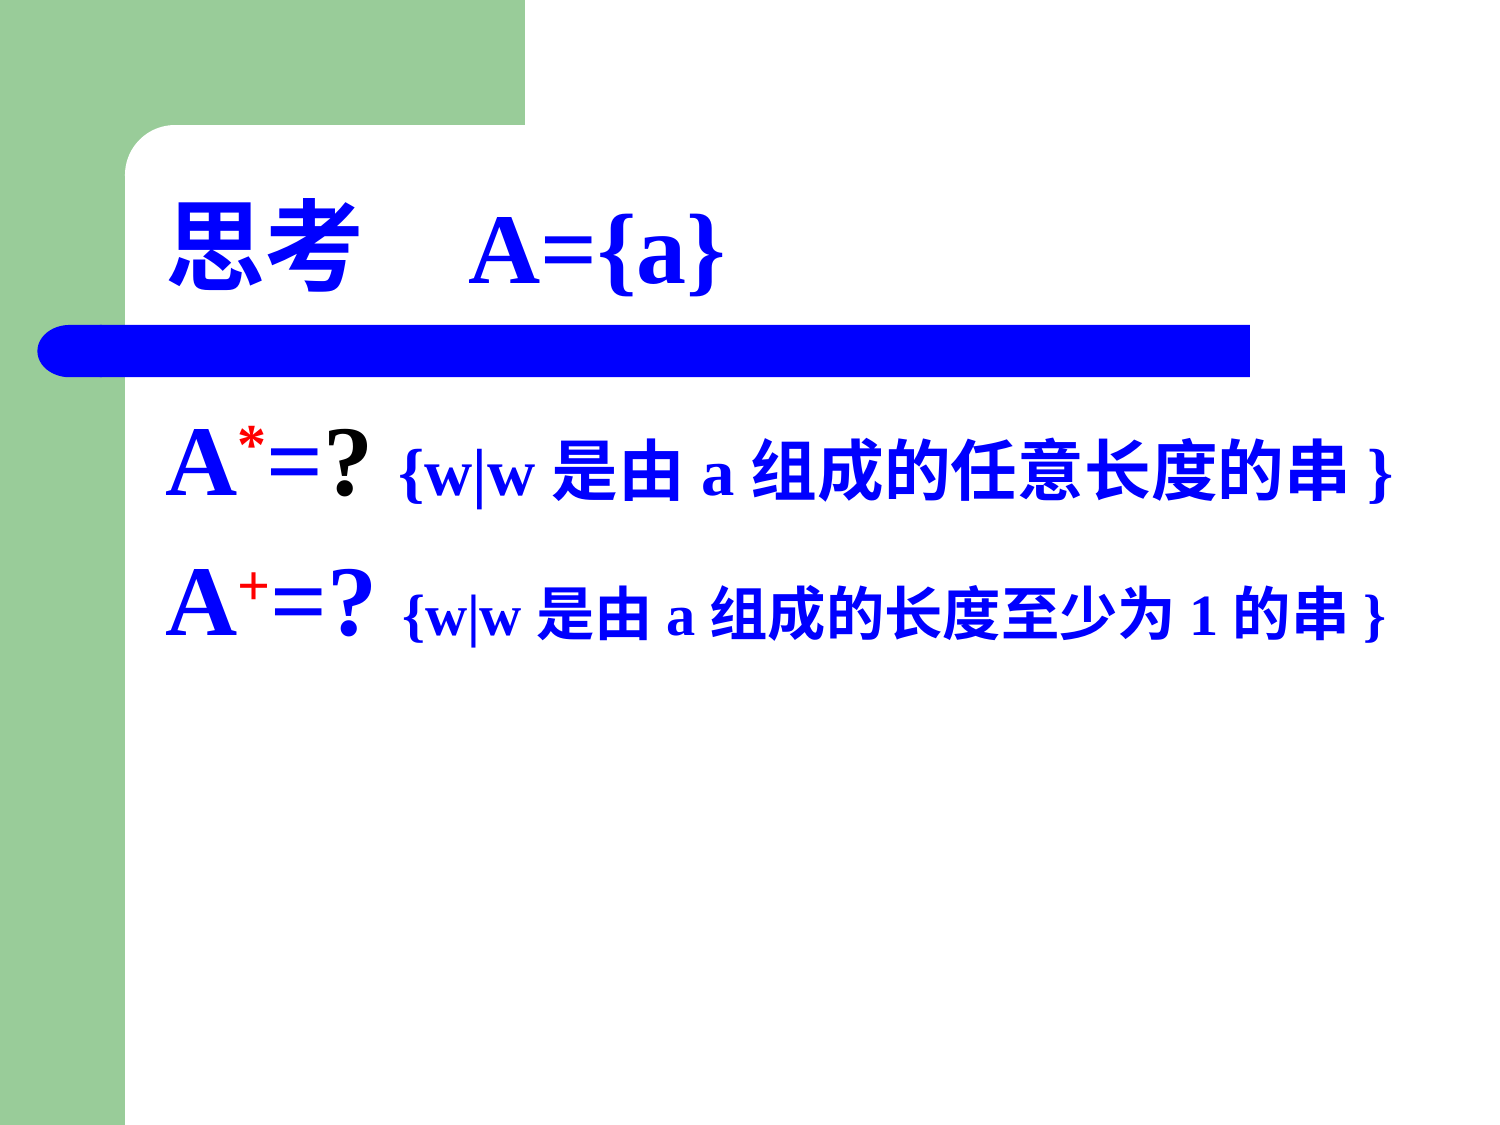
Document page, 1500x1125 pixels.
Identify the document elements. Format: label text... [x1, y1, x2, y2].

list A*=? {w|w是由a组成的任意长度的串} A+=? {w|w是由a组成的长度至少为1的串} [149, 387, 1463, 1001]
title 思考 A={a} [149, 124, 1463, 313]
